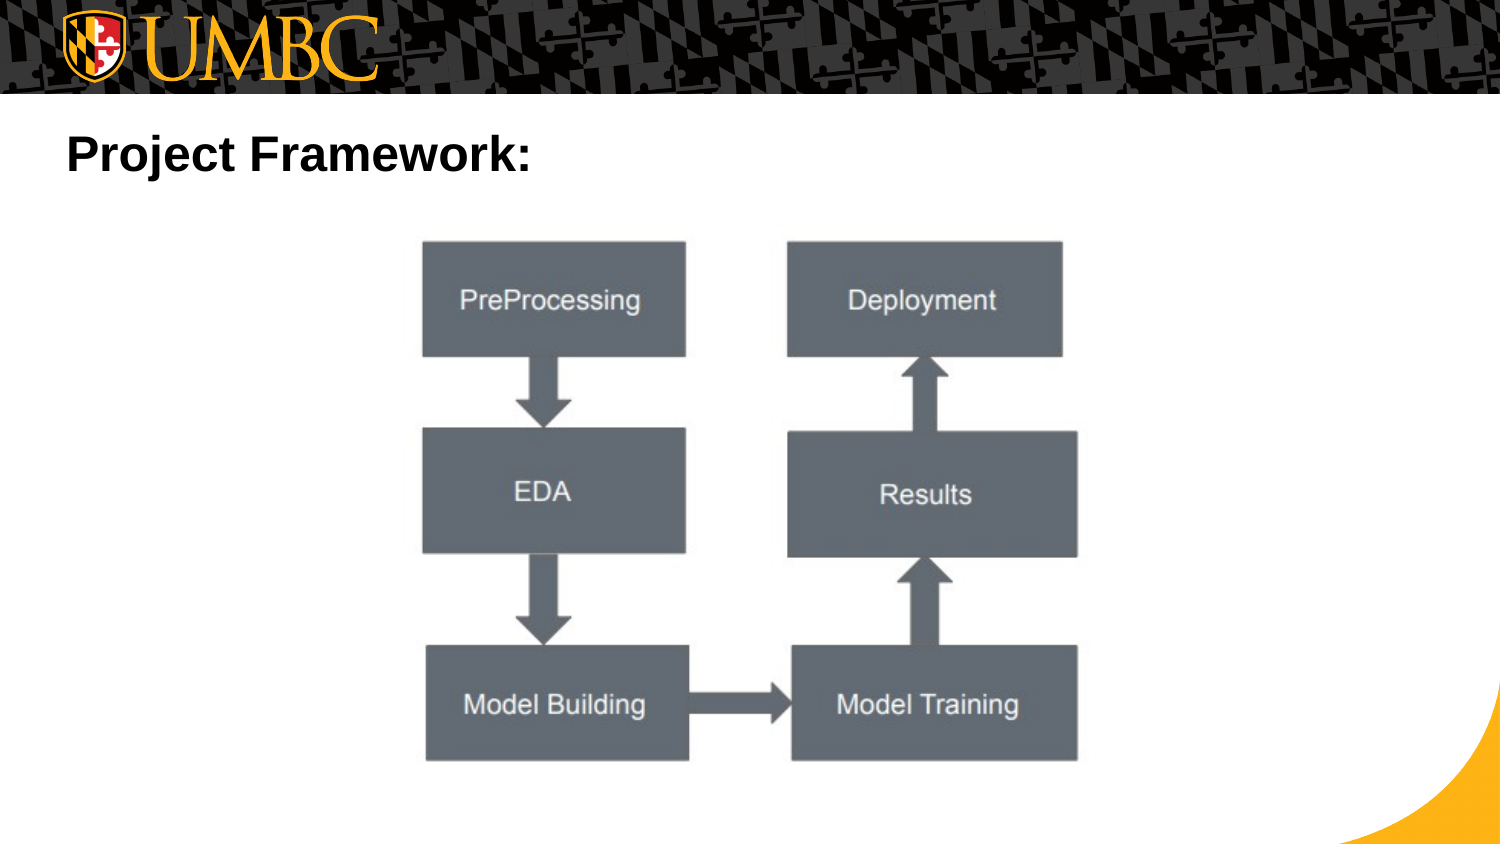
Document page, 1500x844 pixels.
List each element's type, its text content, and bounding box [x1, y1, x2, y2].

picture [0, 0, 1500, 94]
picture [1338, 679, 1500, 844]
picture [403, 224, 1097, 781]
title Project Framework: [51, 106, 1449, 201]
